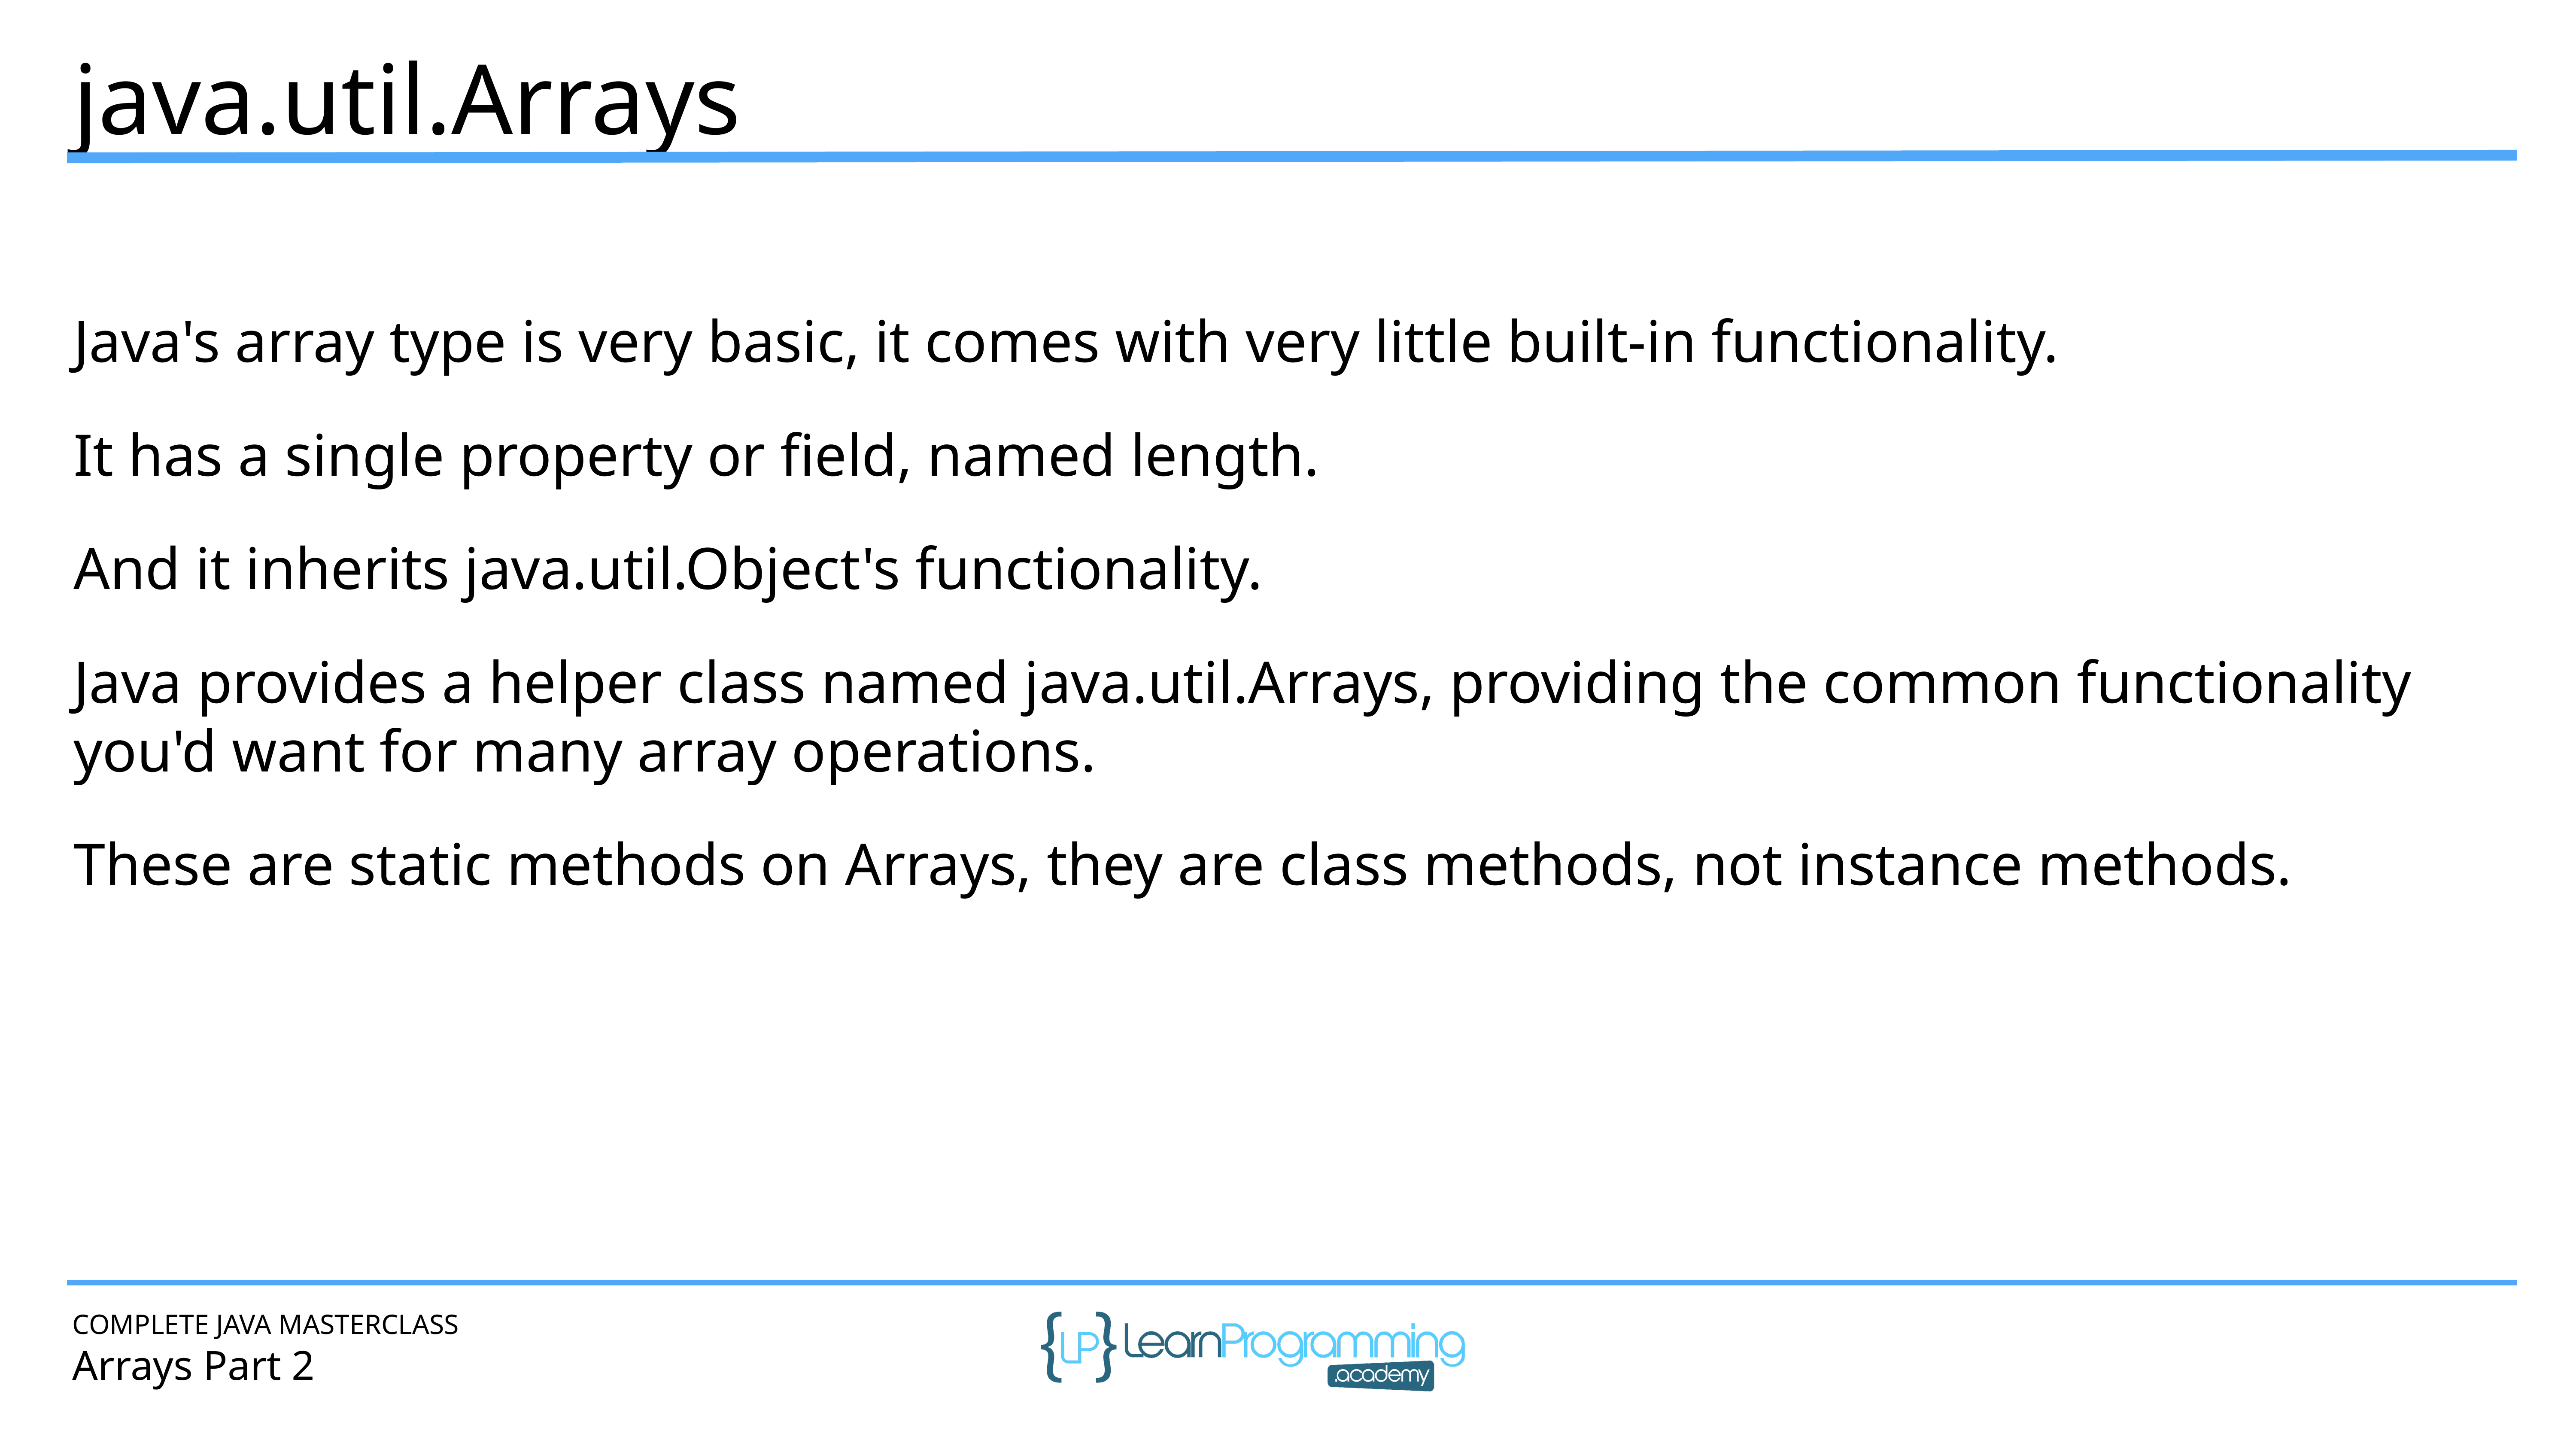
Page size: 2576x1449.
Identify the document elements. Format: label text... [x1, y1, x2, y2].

text_box COMPLETE JAVA MASTERCLASS Arrays Part 2 [67, 1302, 1030, 1394]
text_box Java's array type is very basic, it comes with very little built-in functionality. It has a single property or field, named length. And it inherits java.util.Object's functionality. Java provides a helper class named java.util.Arrays, providing the common functionality you'd want for many array operations. These are static methods on Arrays, they are class methods, not instance methods. [67, 301, 2517, 1139]
picture [1032, 1302, 1477, 1400]
text_box java.util.Arrays [67, 32, 747, 159]
